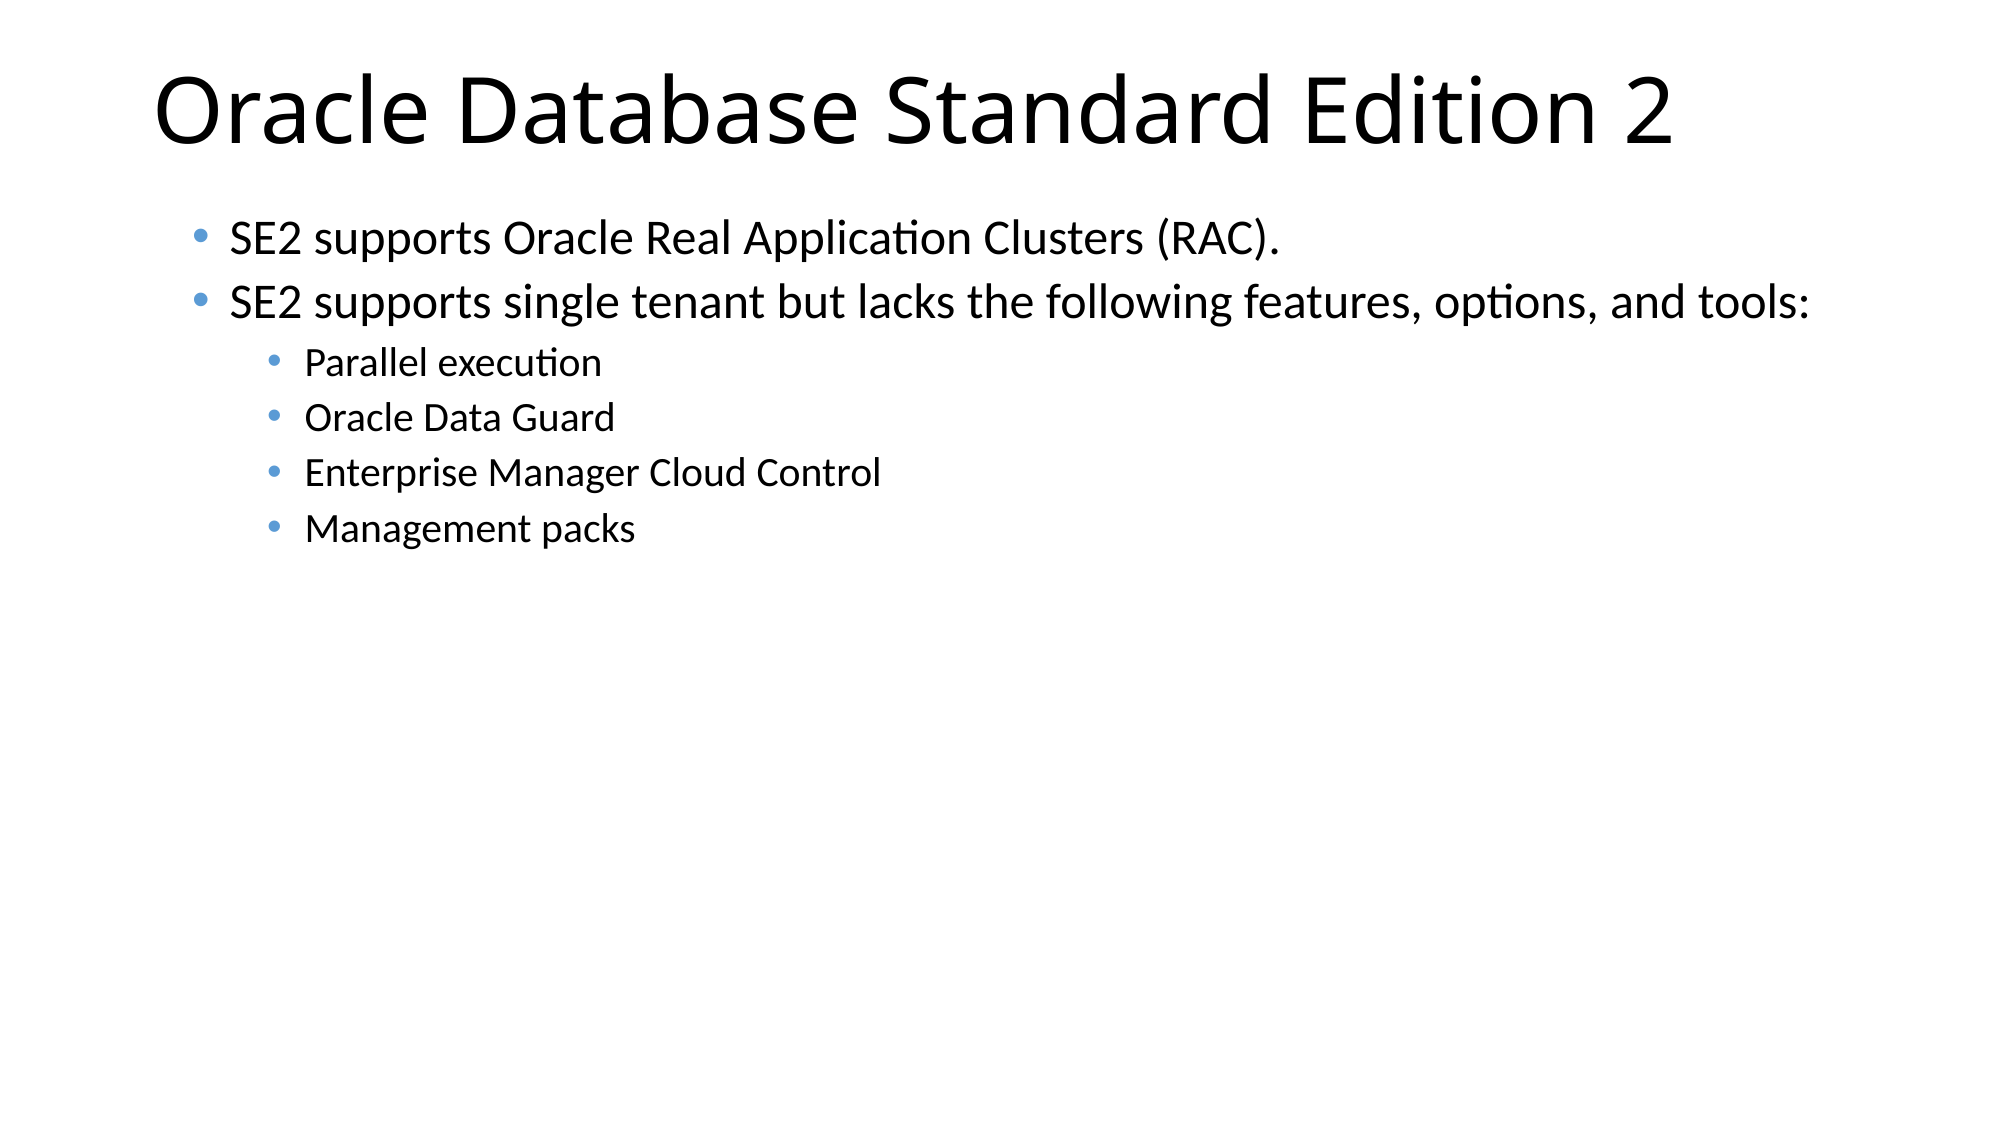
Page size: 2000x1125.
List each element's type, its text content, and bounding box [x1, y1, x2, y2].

title Oracle Database Standard Edition 2 [137, 59, 1862, 203]
list SE2 supports Oracle Real Application Clusters (RAC). SE2 supports single tenant but lacks the following features, options, and tools: Parallel execution Oracle Data Guard Enterprise Manager Cloud Control Management packs [102, 203, 1898, 579]
